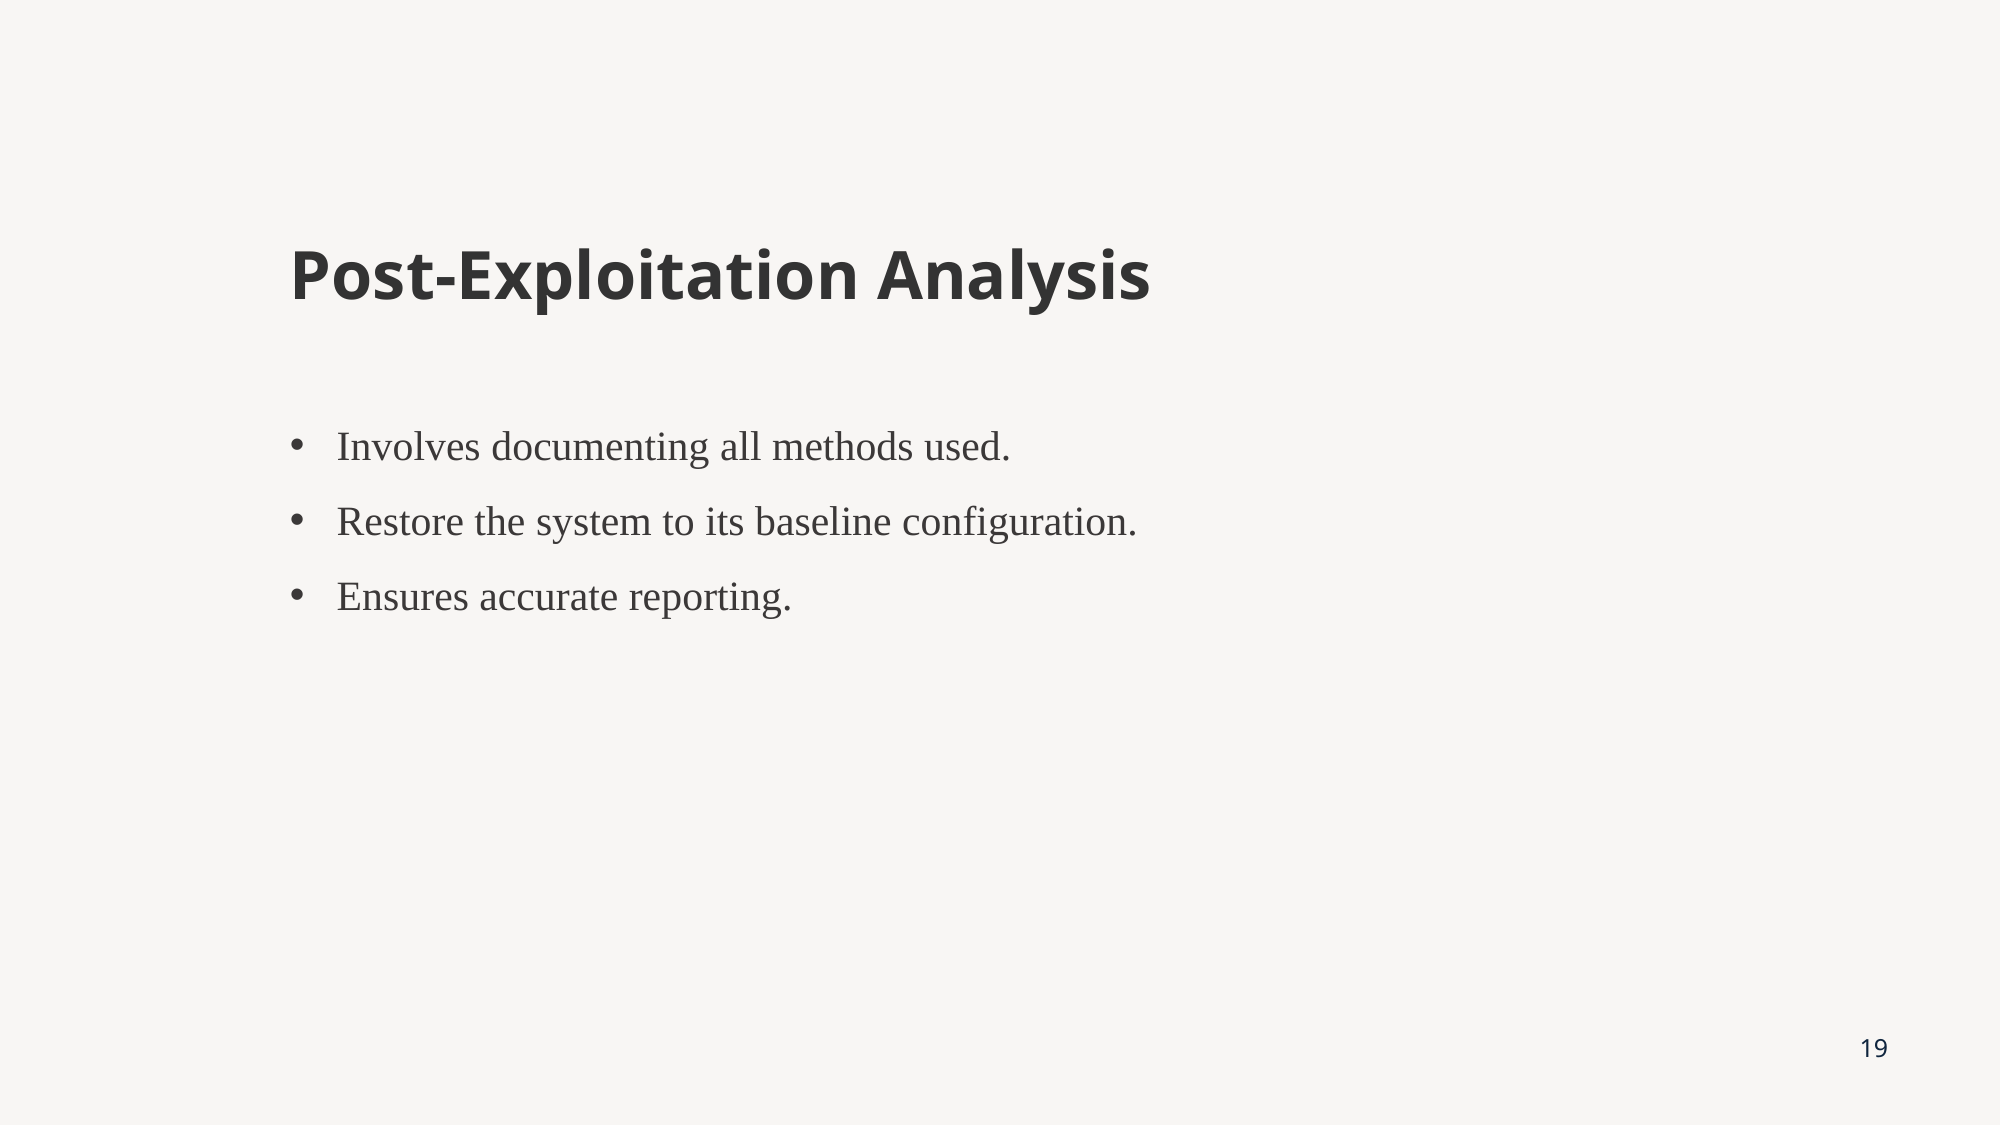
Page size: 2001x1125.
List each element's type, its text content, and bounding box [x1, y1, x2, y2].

slide_number 19 [1836, 1020, 1912, 1080]
text_box Post-Exploitation Analysis [275, 225, 1275, 366]
text_box Involves documenting all methods used. Restore the system to its baseline configuration. Ensures accurate reporting. [274, 386, 1719, 627]
